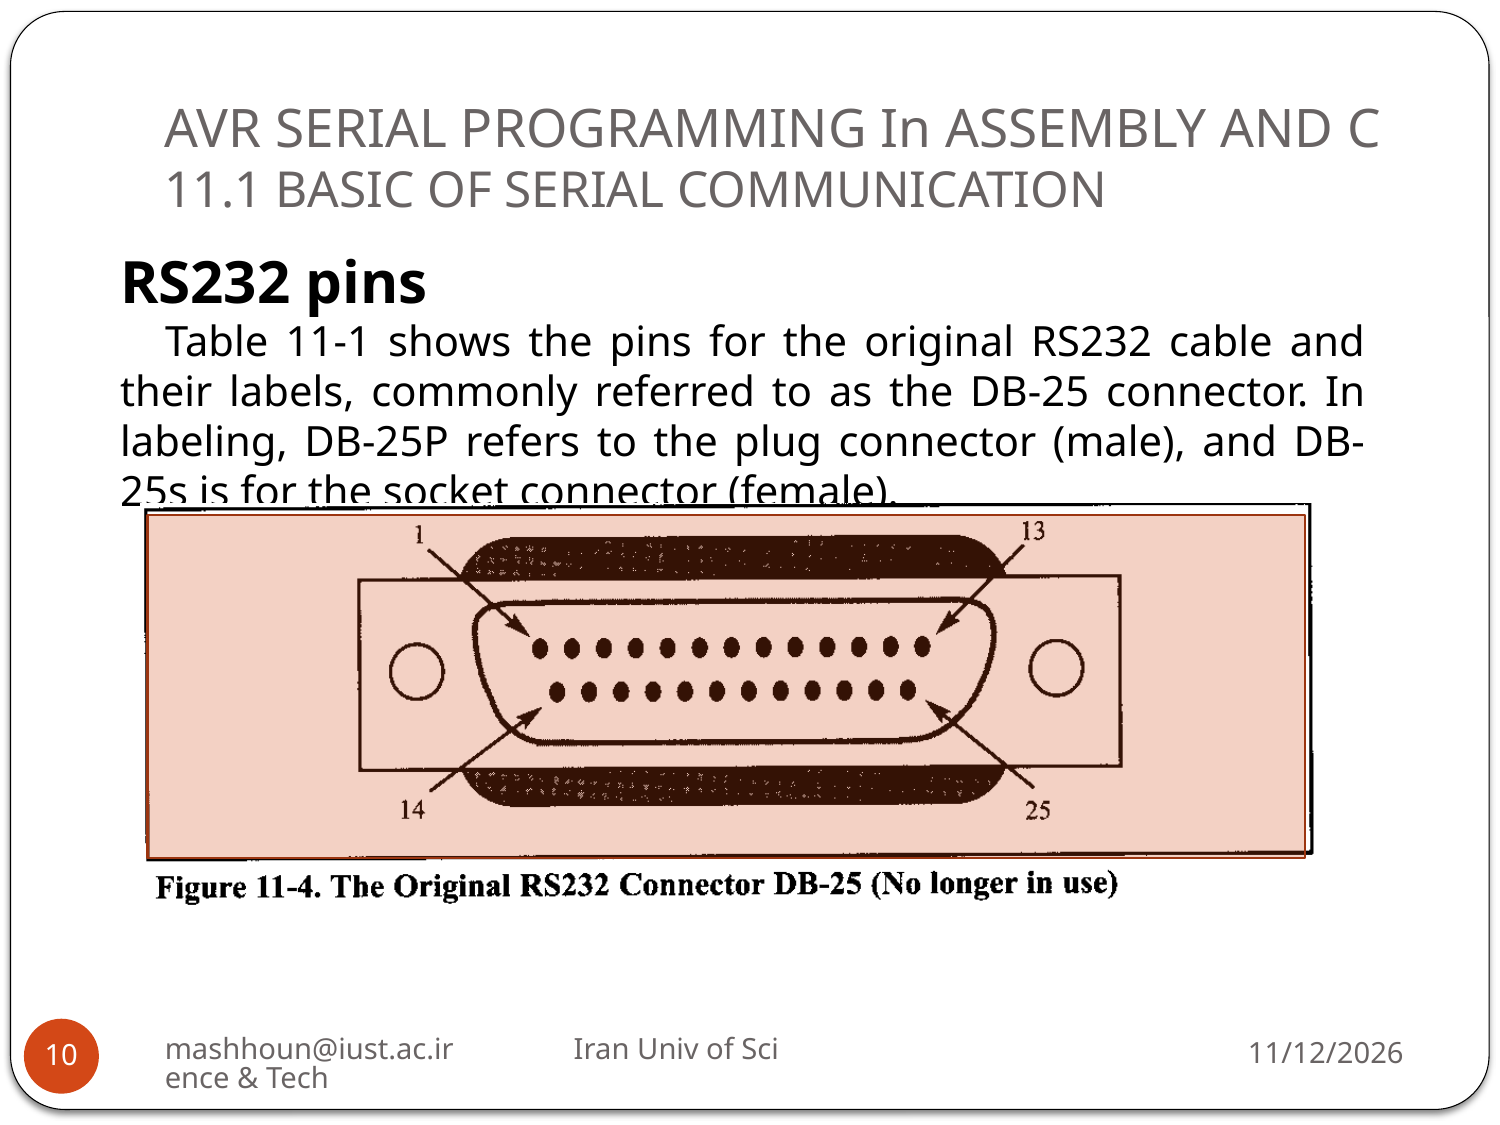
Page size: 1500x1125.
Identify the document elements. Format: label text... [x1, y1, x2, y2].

footer mashhoun@iust.ac.ir Iran Univ of Science & Tech [150, 1012, 800, 1088]
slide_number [1012, 1015, 1419, 1094]
slide_number 10 [23, 1018, 99, 1094]
picture [140, 503, 1322, 906]
list RS232 pins Table 11-1 shows the pins for the original RS232 cable and their labels, commonly referred to as the DB-25 connector. In labeling, DB-25P refers to the plug connector (male), and DB-25s is for the socket connector (female). [105, 237, 1381, 988]
title AVR SERIAL PROGRAMMING In ASSEMBLY AND C 11.1 BASIC OF SERIAL COMMUNICATION [150, 45, 1425, 233]
